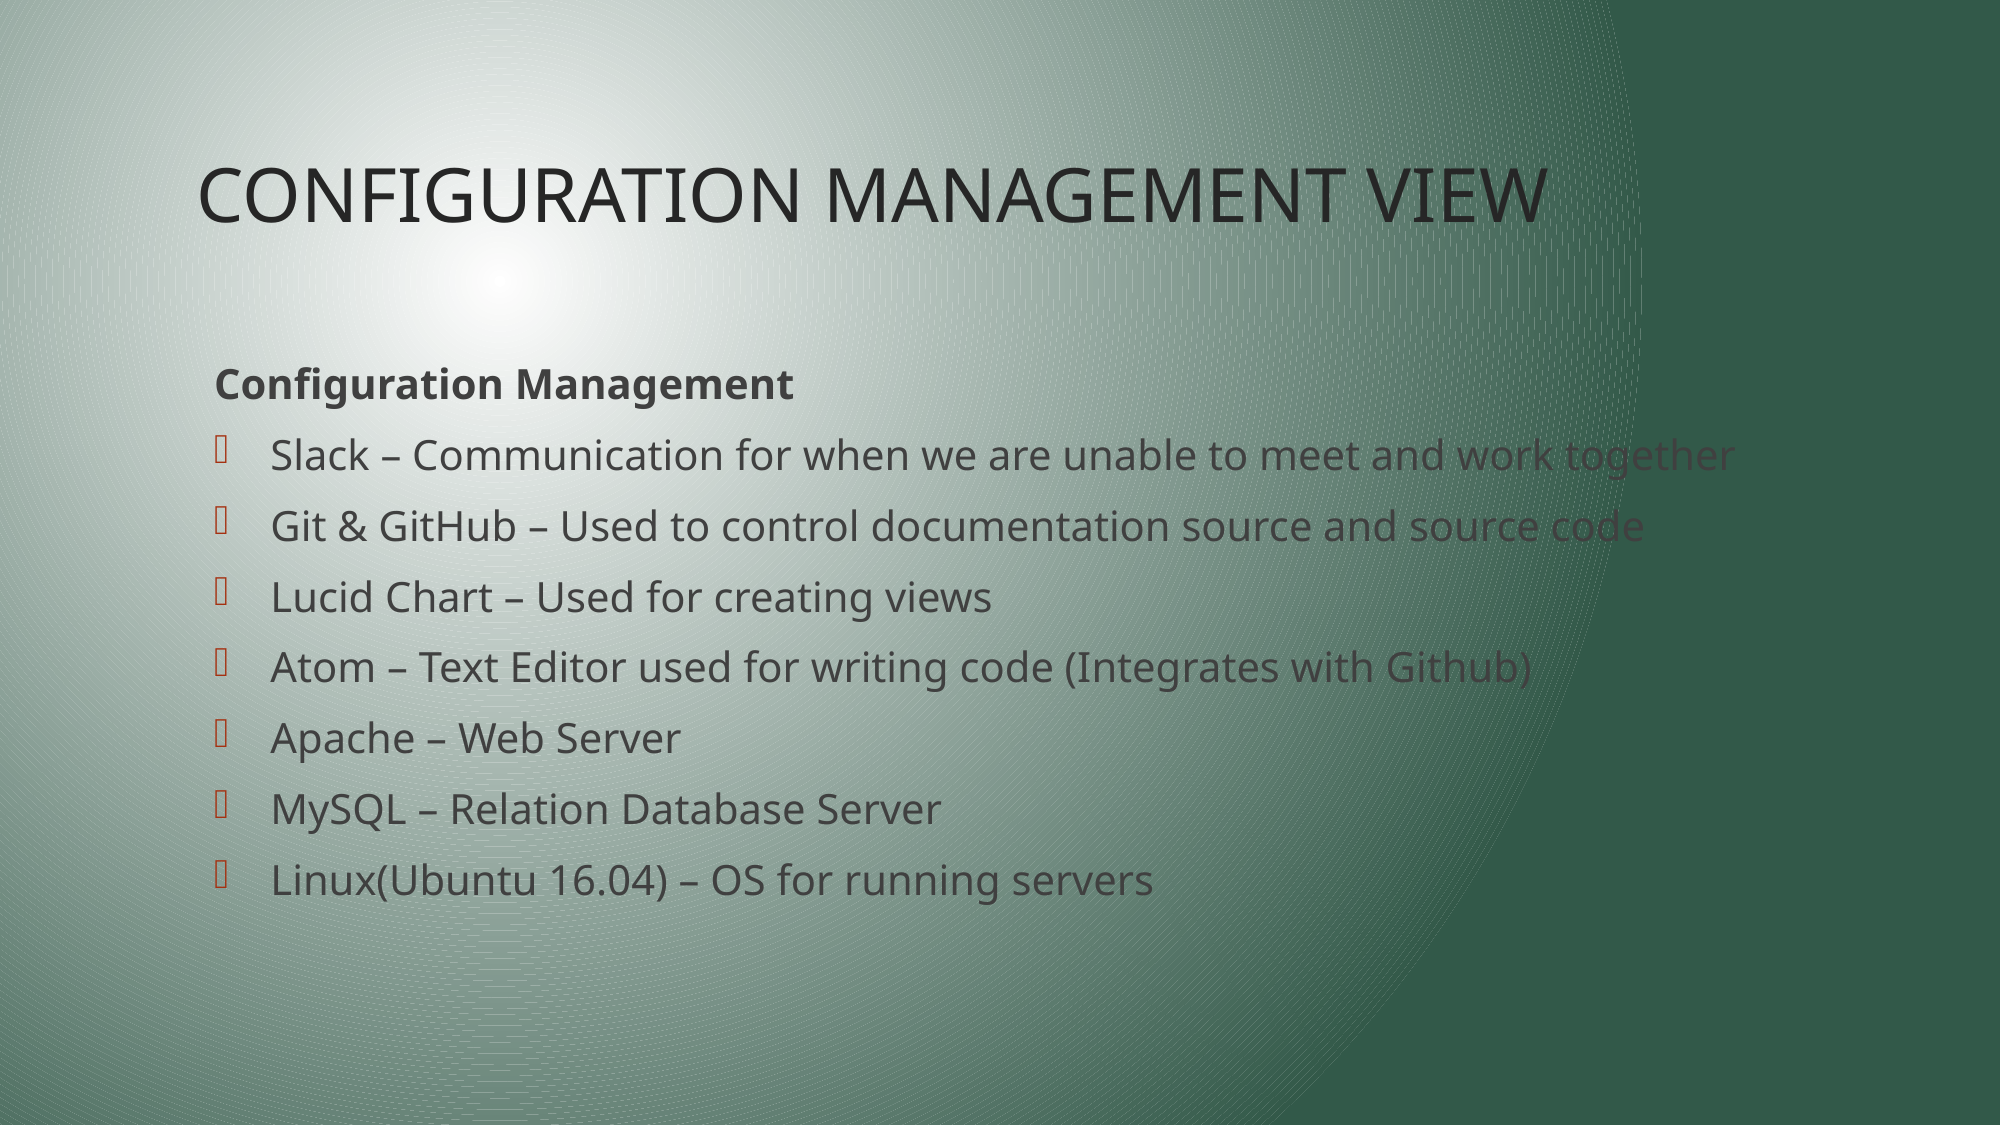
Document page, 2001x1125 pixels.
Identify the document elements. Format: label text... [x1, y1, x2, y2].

list Configuration Management Slack – Communication for when we are unable to meet and work together Git & GitHub – Used to control documentation source and source code Lucid Chart – Used for creating views Atom – Text Editor used for writing code (Integrates with Github) Apache – Web Server MySQL – Relation Database Server Linux(Ubuntu 16.04) – OS for running servers [199, 350, 1888, 970]
title CONFIGURATION MANAGEMENT VIEW [181, 139, 1644, 350]
